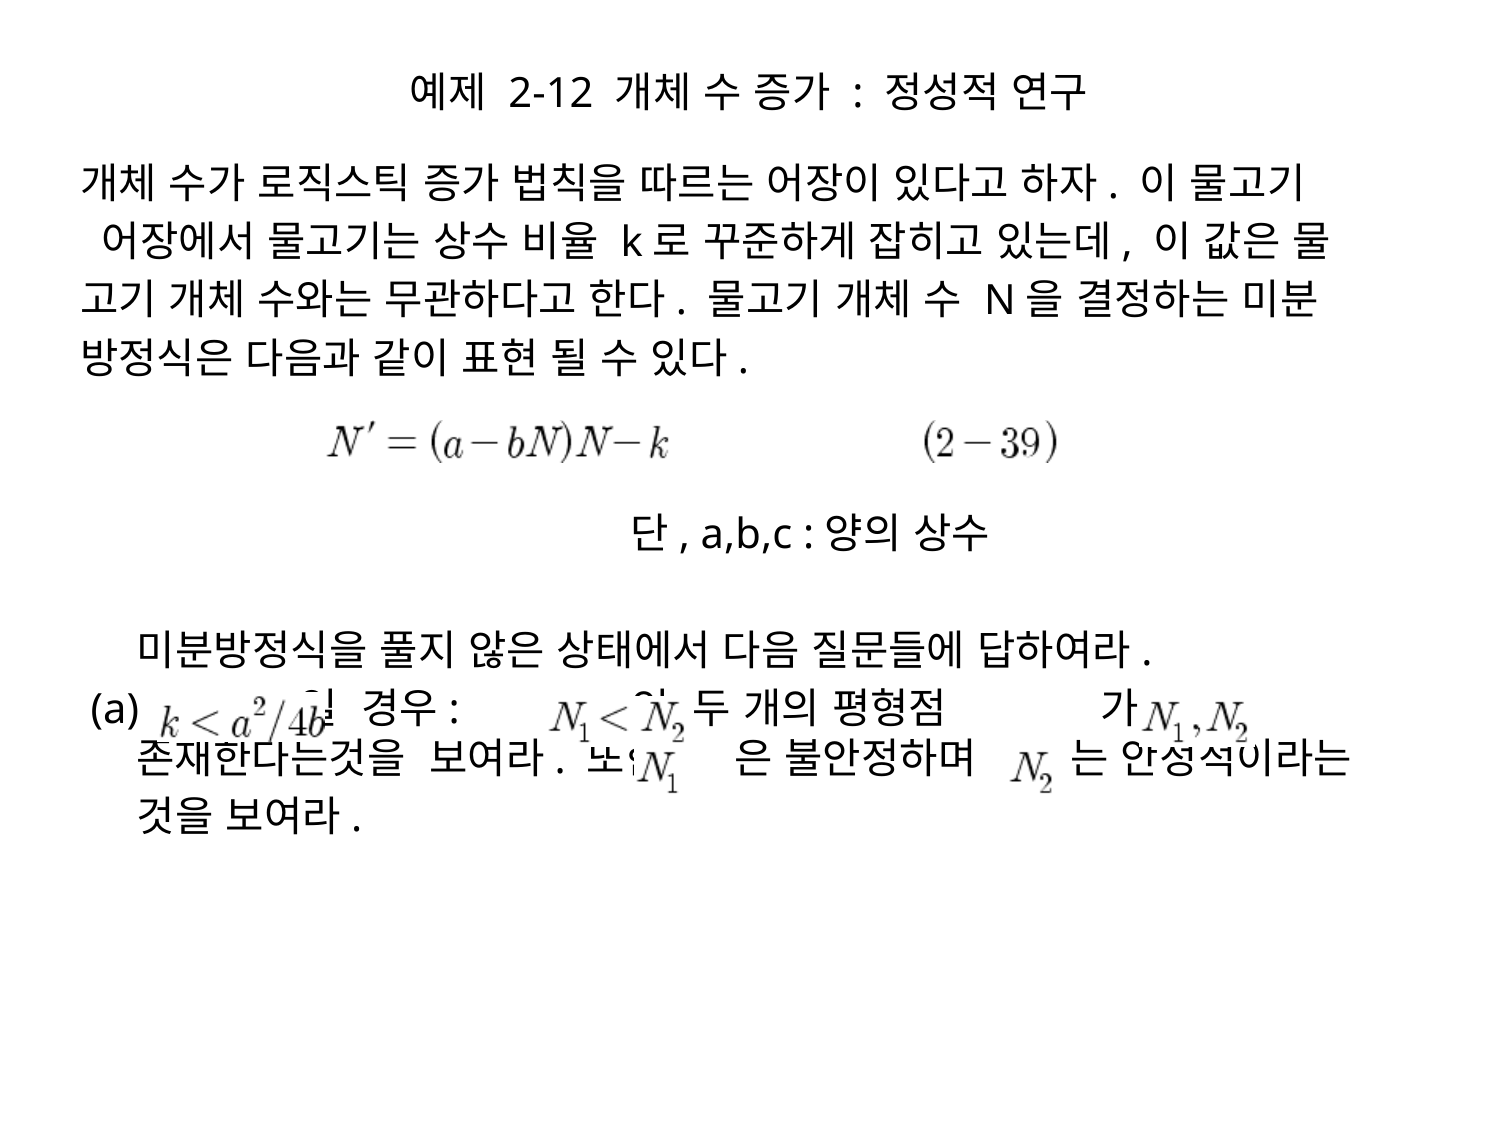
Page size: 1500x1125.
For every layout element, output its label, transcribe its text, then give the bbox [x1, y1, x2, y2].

picture [546, 695, 692, 798]
picture [1139, 695, 1255, 747]
picture [1006, 746, 1058, 798]
picture [324, 420, 1058, 464]
title 예제 2-12 개체 수 증가 : 정성적 연구 [75, 45, 1424, 138]
picture [157, 692, 325, 742]
list 개체 수가 로직스틱 증가 법칙을 따르는 어장이 있다고 하자. 이 물고기 어장에서 물고기는 상수 비율 k로 꾸준하게 잡히고 있는데, 이 값은 물 고기 개체 수와는 무관하다고 한다. 물고기 개체 수 N을 결정하는 미분 방정식은 다음과 같이 표현 될 수 있다. 단, a,b,c :양의 상수 미분방정식을 풀지 않은 상태에서 다음 질문들에 답하여라. (a) 일 경우: 인 두 개의 평형점 가 존재한다는것을 보여라. 또한 은 불안정하며 는 안정적이라는 것을 보여라. [64, 149, 1425, 1005]
